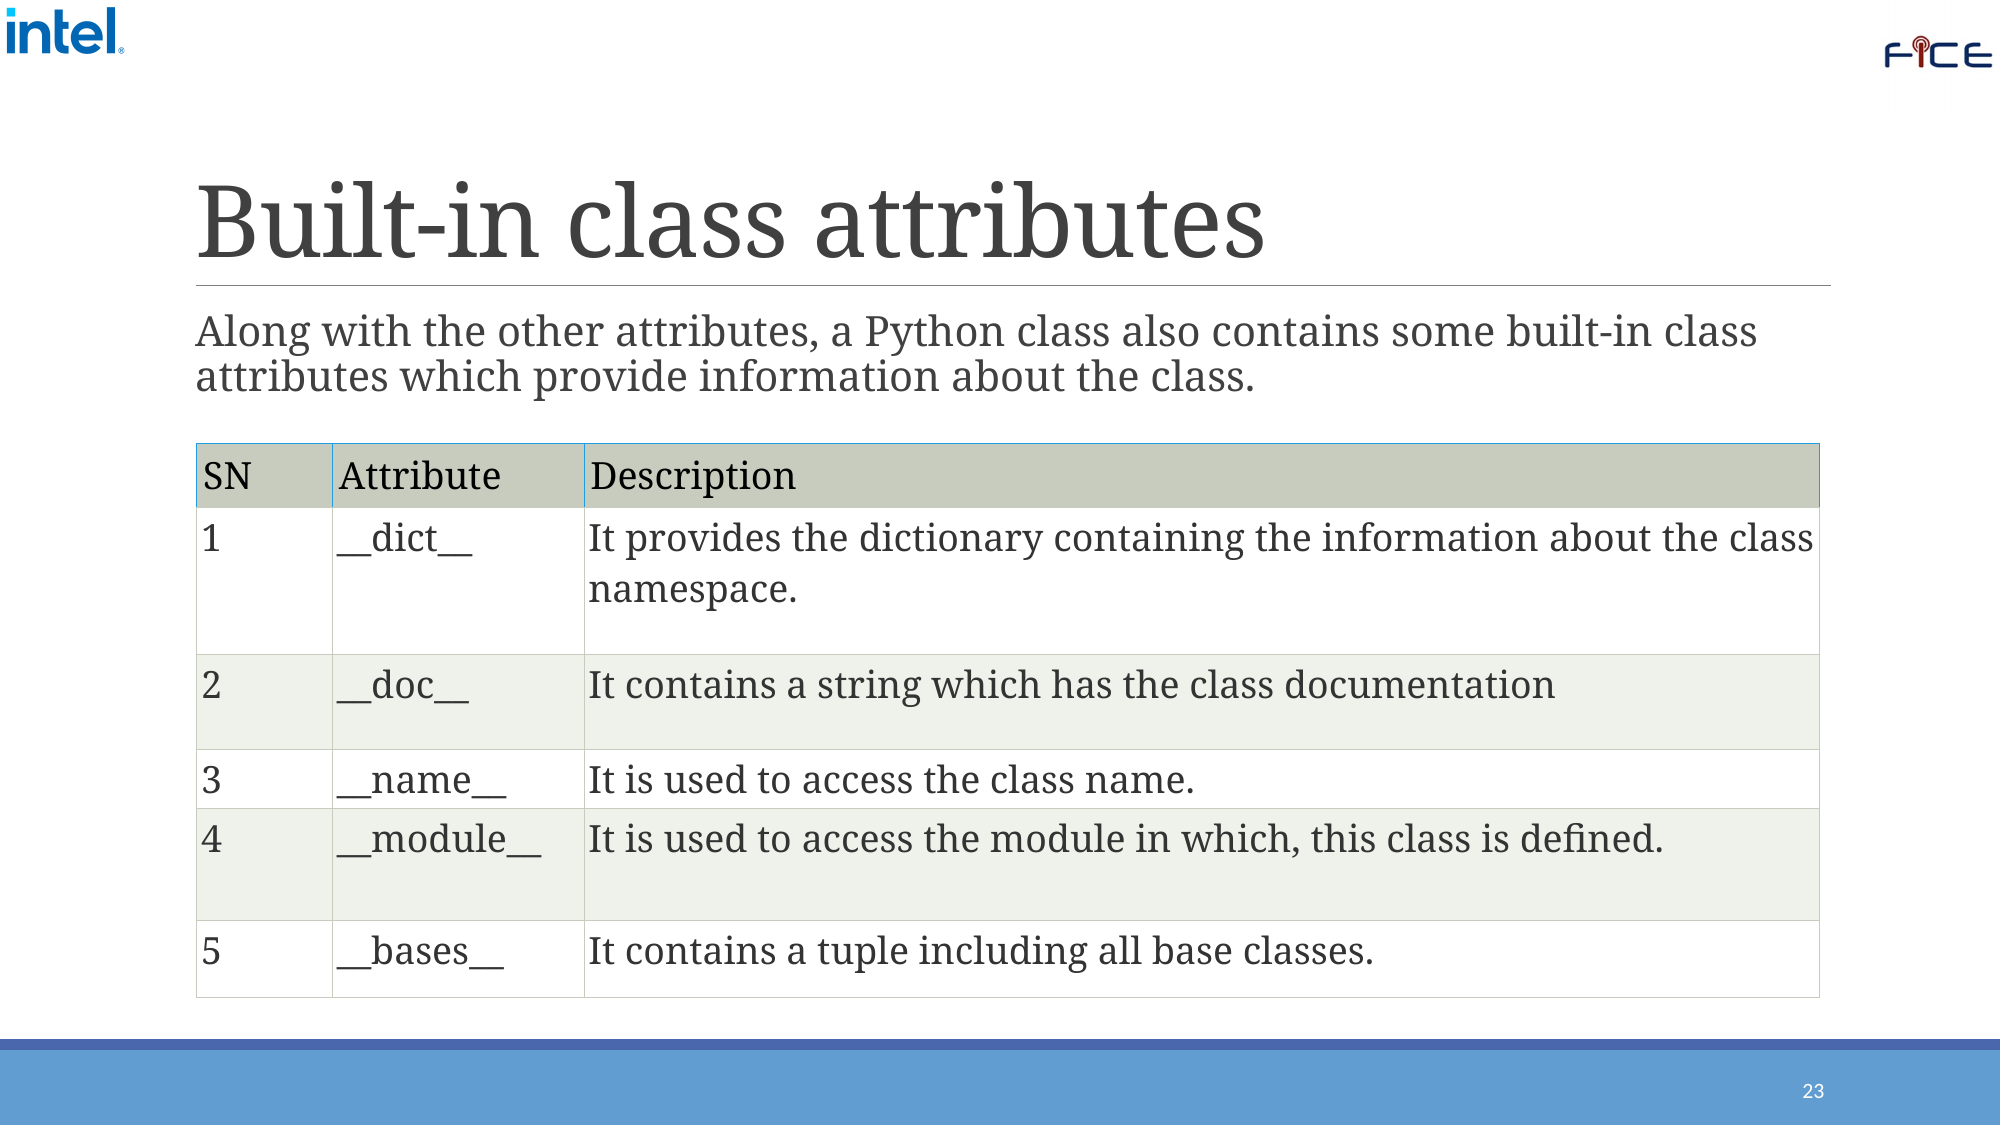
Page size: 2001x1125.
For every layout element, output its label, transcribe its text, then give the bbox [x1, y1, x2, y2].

table_cell 2 [197, 655, 332, 749]
table_cell 5 [197, 921, 332, 997]
picture [1882, 0, 1994, 112]
slide_number 23 [1624, 1059, 1840, 1120]
table_cell It provides the dictionary containing the information about the class namespace. [585, 508, 1819, 654]
title Built-in class attributes [180, 47, 1830, 285]
table_cell 1 [197, 508, 332, 654]
table_cell It contains a string which has the class documentation [585, 655, 1819, 749]
table_cell __bases__ [333, 921, 584, 997]
table_header Description [585, 444, 1819, 507]
table_cell It contains a tuple including all base classes. [585, 921, 1819, 997]
table_cell __dict__ [333, 508, 584, 654]
picture [6, 6, 125, 55]
table_cell __module__ [333, 809, 584, 920]
table_cell __name__ [333, 750, 584, 808]
table_cell It is used to access the module in which, this class is defined. [585, 809, 1819, 920]
list Along with the other attributes, a Python class also contains some built-in class attributes which provide information about the class. [180, 302, 1830, 963]
table_cell 3 [197, 750, 332, 808]
table_header Attribute [333, 444, 584, 507]
table_cell 4 [197, 809, 332, 920]
table_cell It is used to access the class name. [585, 750, 1819, 808]
table_cell __doc__ [333, 655, 584, 749]
table_header SN [197, 444, 332, 507]
